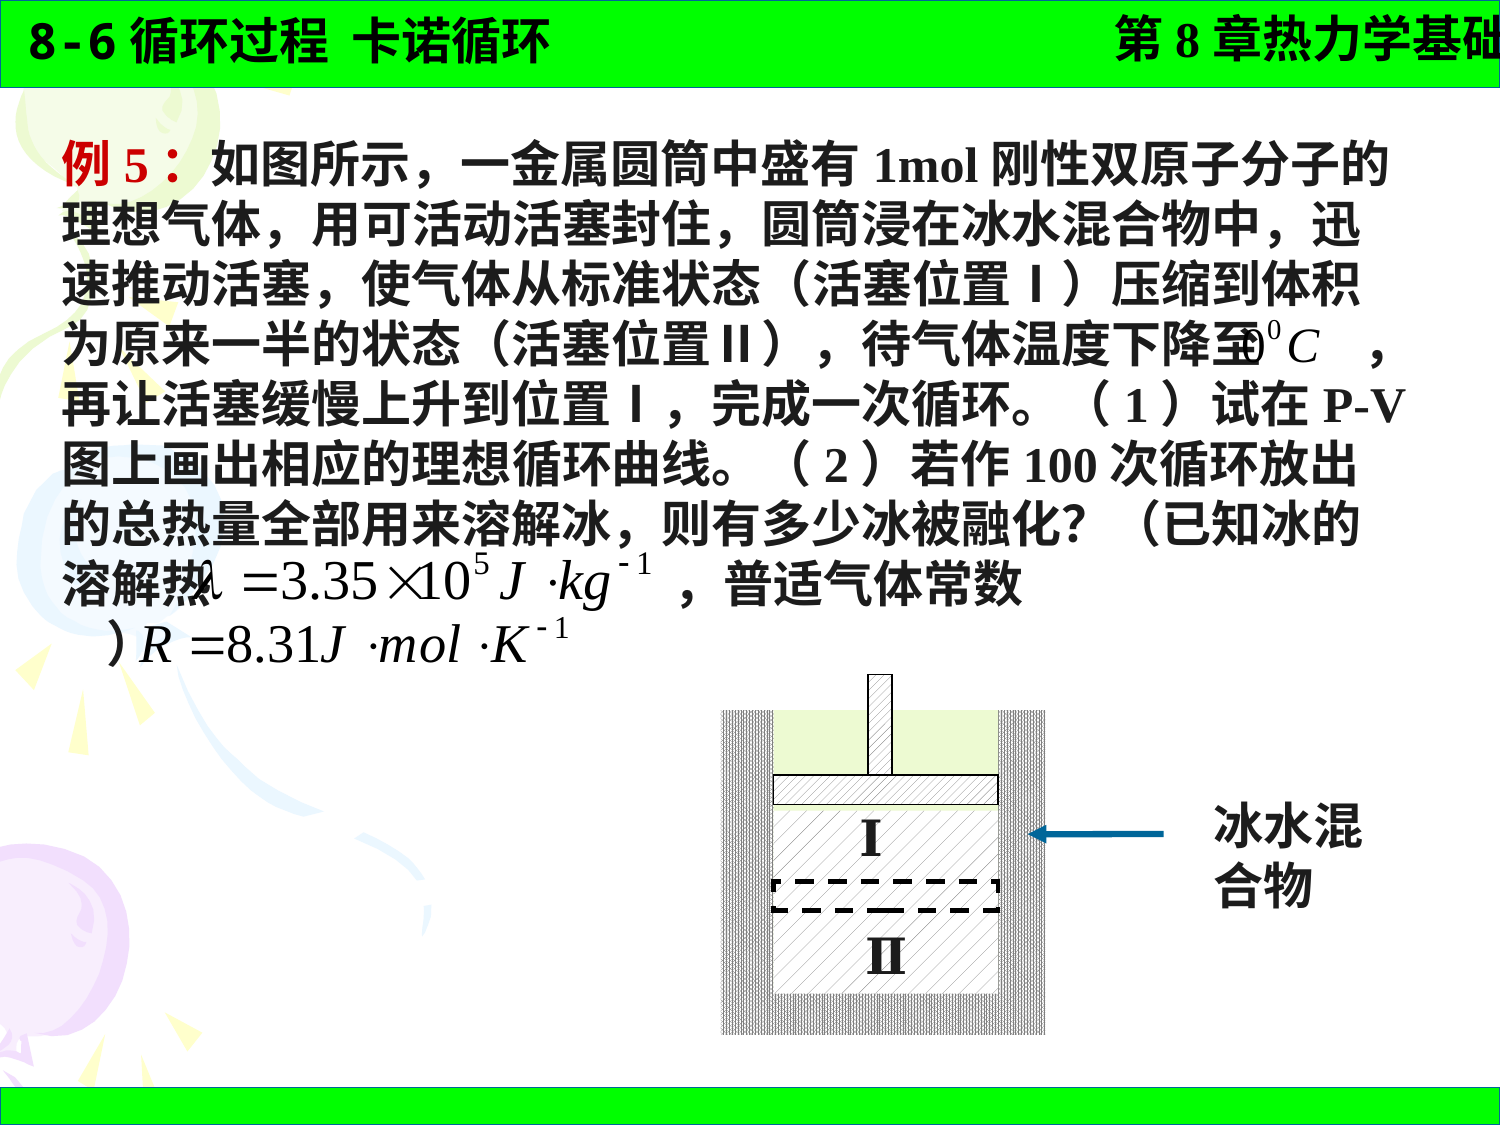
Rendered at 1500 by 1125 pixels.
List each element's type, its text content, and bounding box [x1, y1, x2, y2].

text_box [1234, 308, 1330, 375]
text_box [182, 538, 662, 624]
text_box 例5：如图所示，一金属圆筒中盛有1mol刚性双原子分子的理想气体，用可活动活塞封住，圆筒浸在冰水混合物中，迅速推动活塞，使气体从标准状态（活塞位置Ⅰ）压缩到体积为原来一半的状态（活塞位置Ⅱ），待气体温度下降至 ，再让活塞缓慢上升到位置Ⅰ，完成一次循环。（1）试在P-V图上画出相应的理想循环曲线。（2）若作100次循环放出的总热量全部用来溶解冰，则有多少冰被融化？（已知冰的溶解热 ，普适气体常数 ） [47, 125, 1424, 681]
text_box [129, 603, 580, 677]
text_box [720, 674, 1388, 1036]
